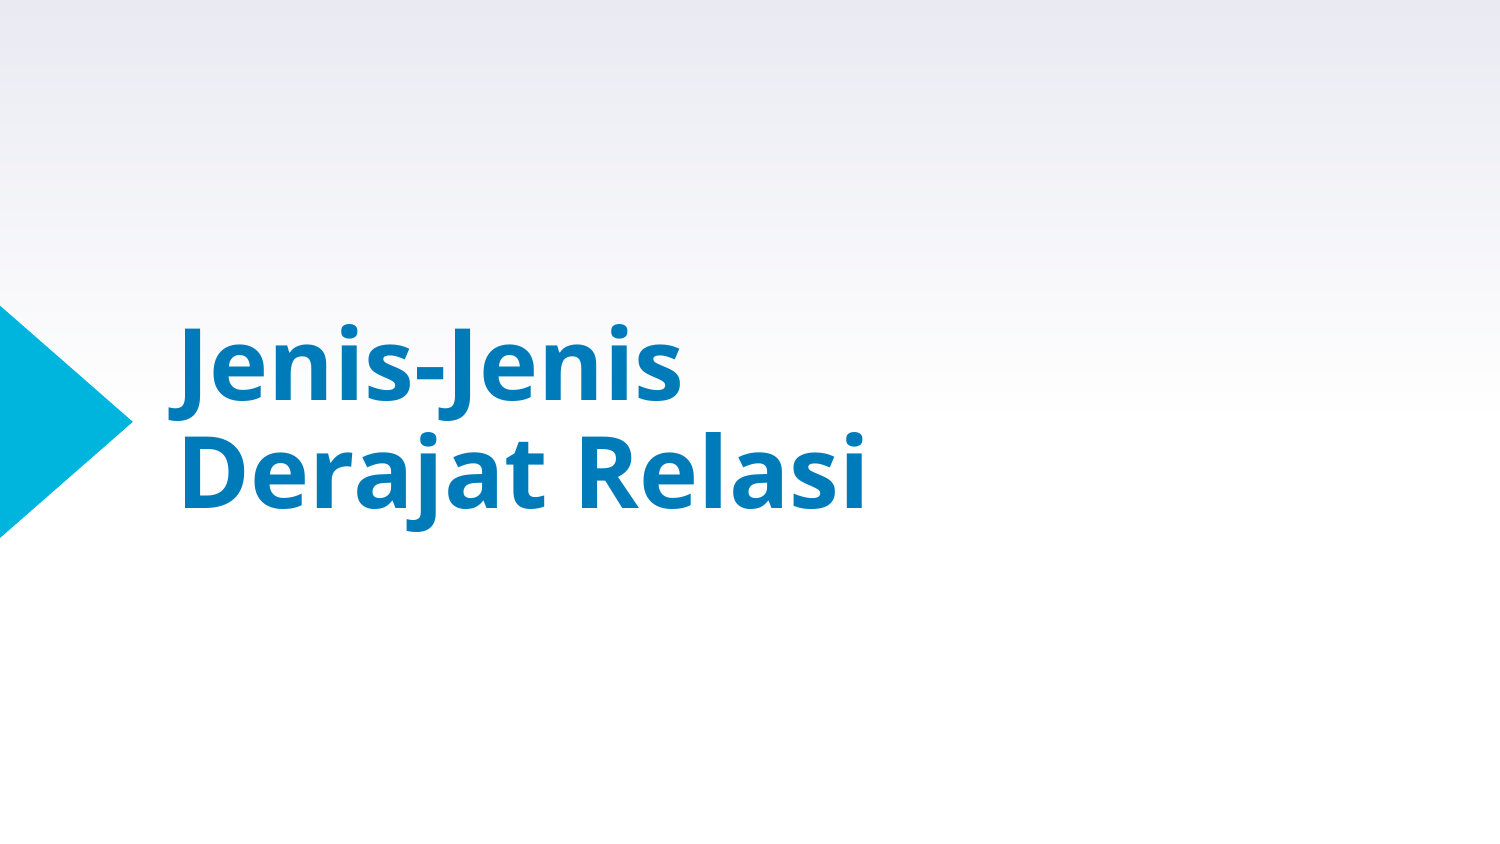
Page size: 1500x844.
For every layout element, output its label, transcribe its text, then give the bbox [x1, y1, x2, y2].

title Jenis-Jenis Derajat Relasi [176, 305, 991, 538]
